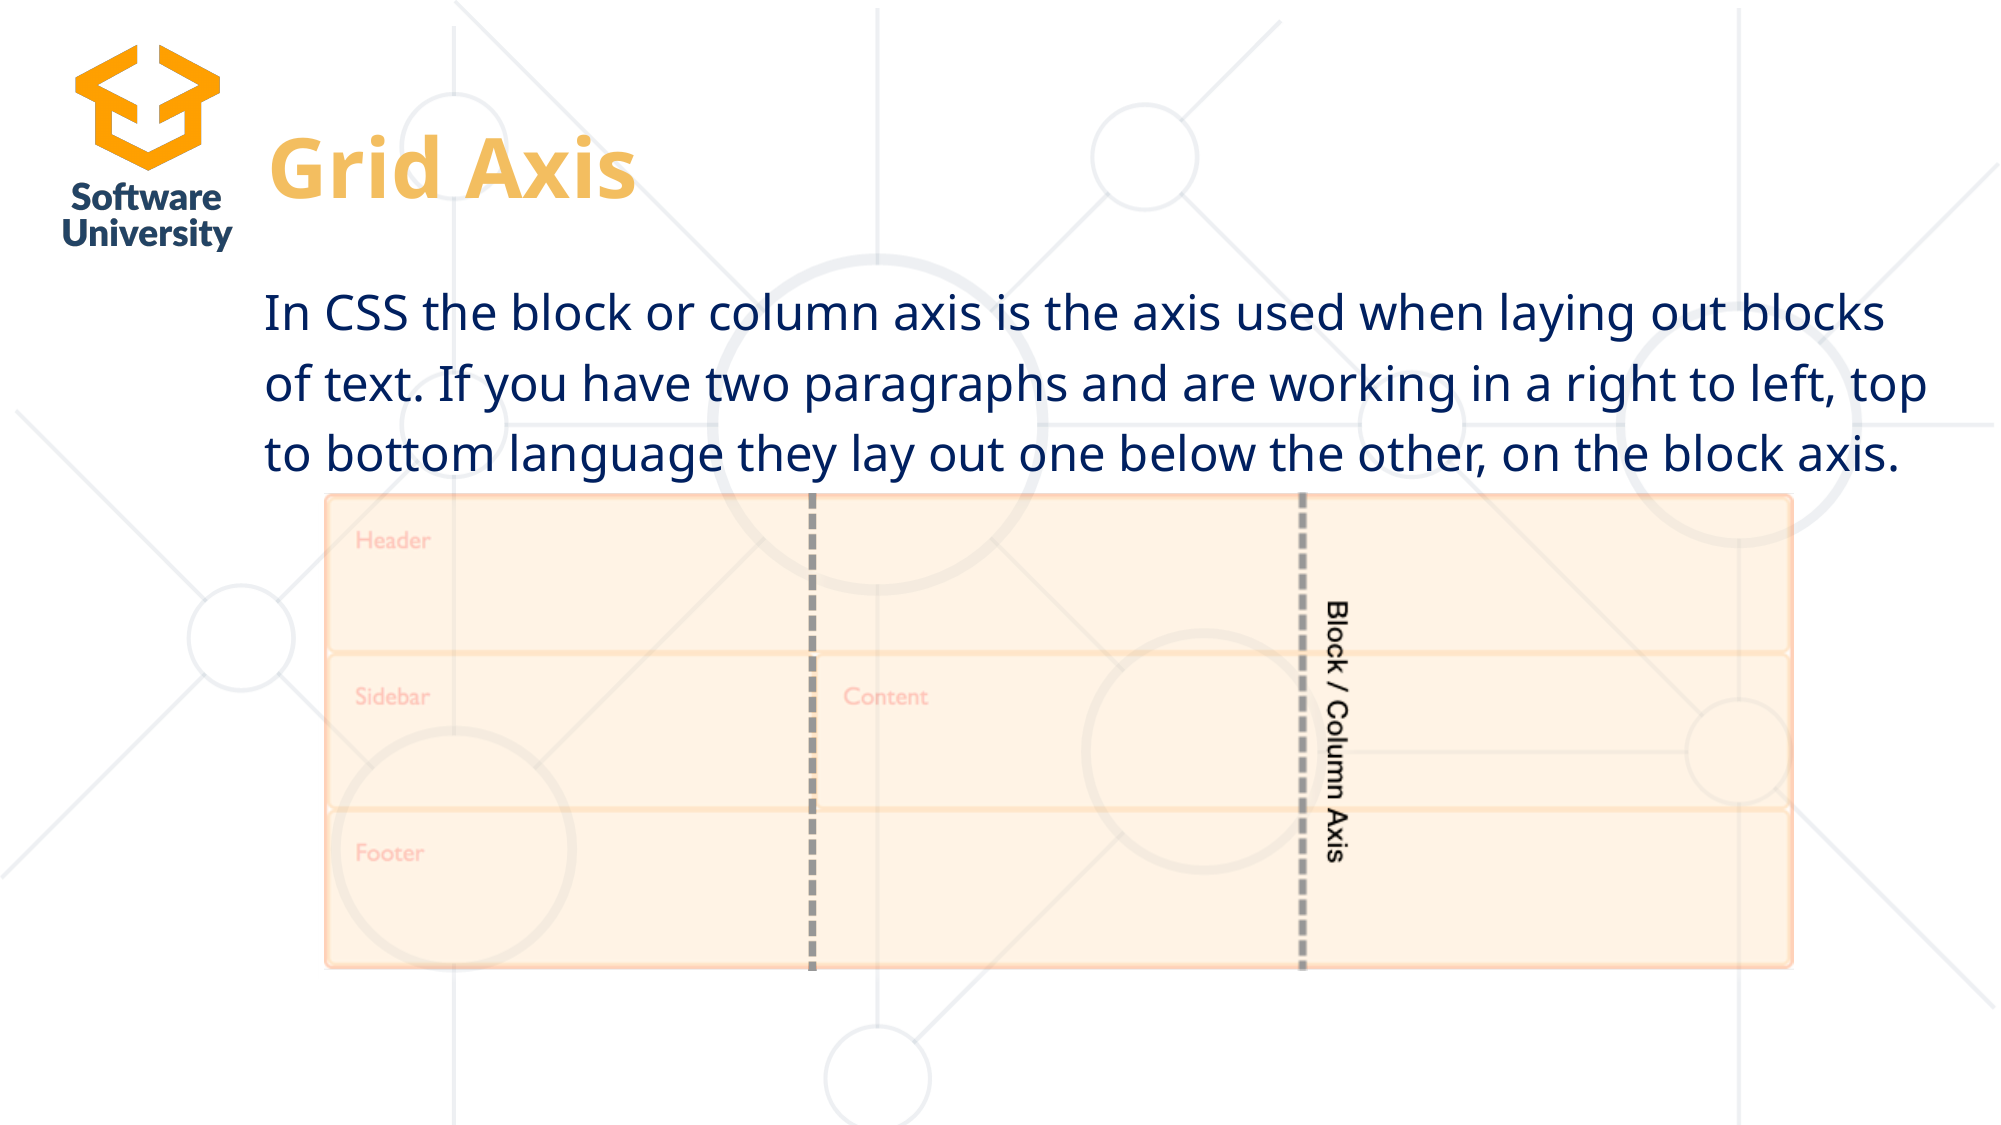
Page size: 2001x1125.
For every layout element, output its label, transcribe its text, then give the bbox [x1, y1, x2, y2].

text_box In CSS the block or column axis is the axis used when laying out blocks of text. If you have two paragraphs and are working in a right to left, top to bottom language they lay out one below the other, on the block axis. [249, 262, 1950, 493]
picture [0, 0, 2001, 1125]
text_box Grid Axis [250, 80, 1821, 262]
